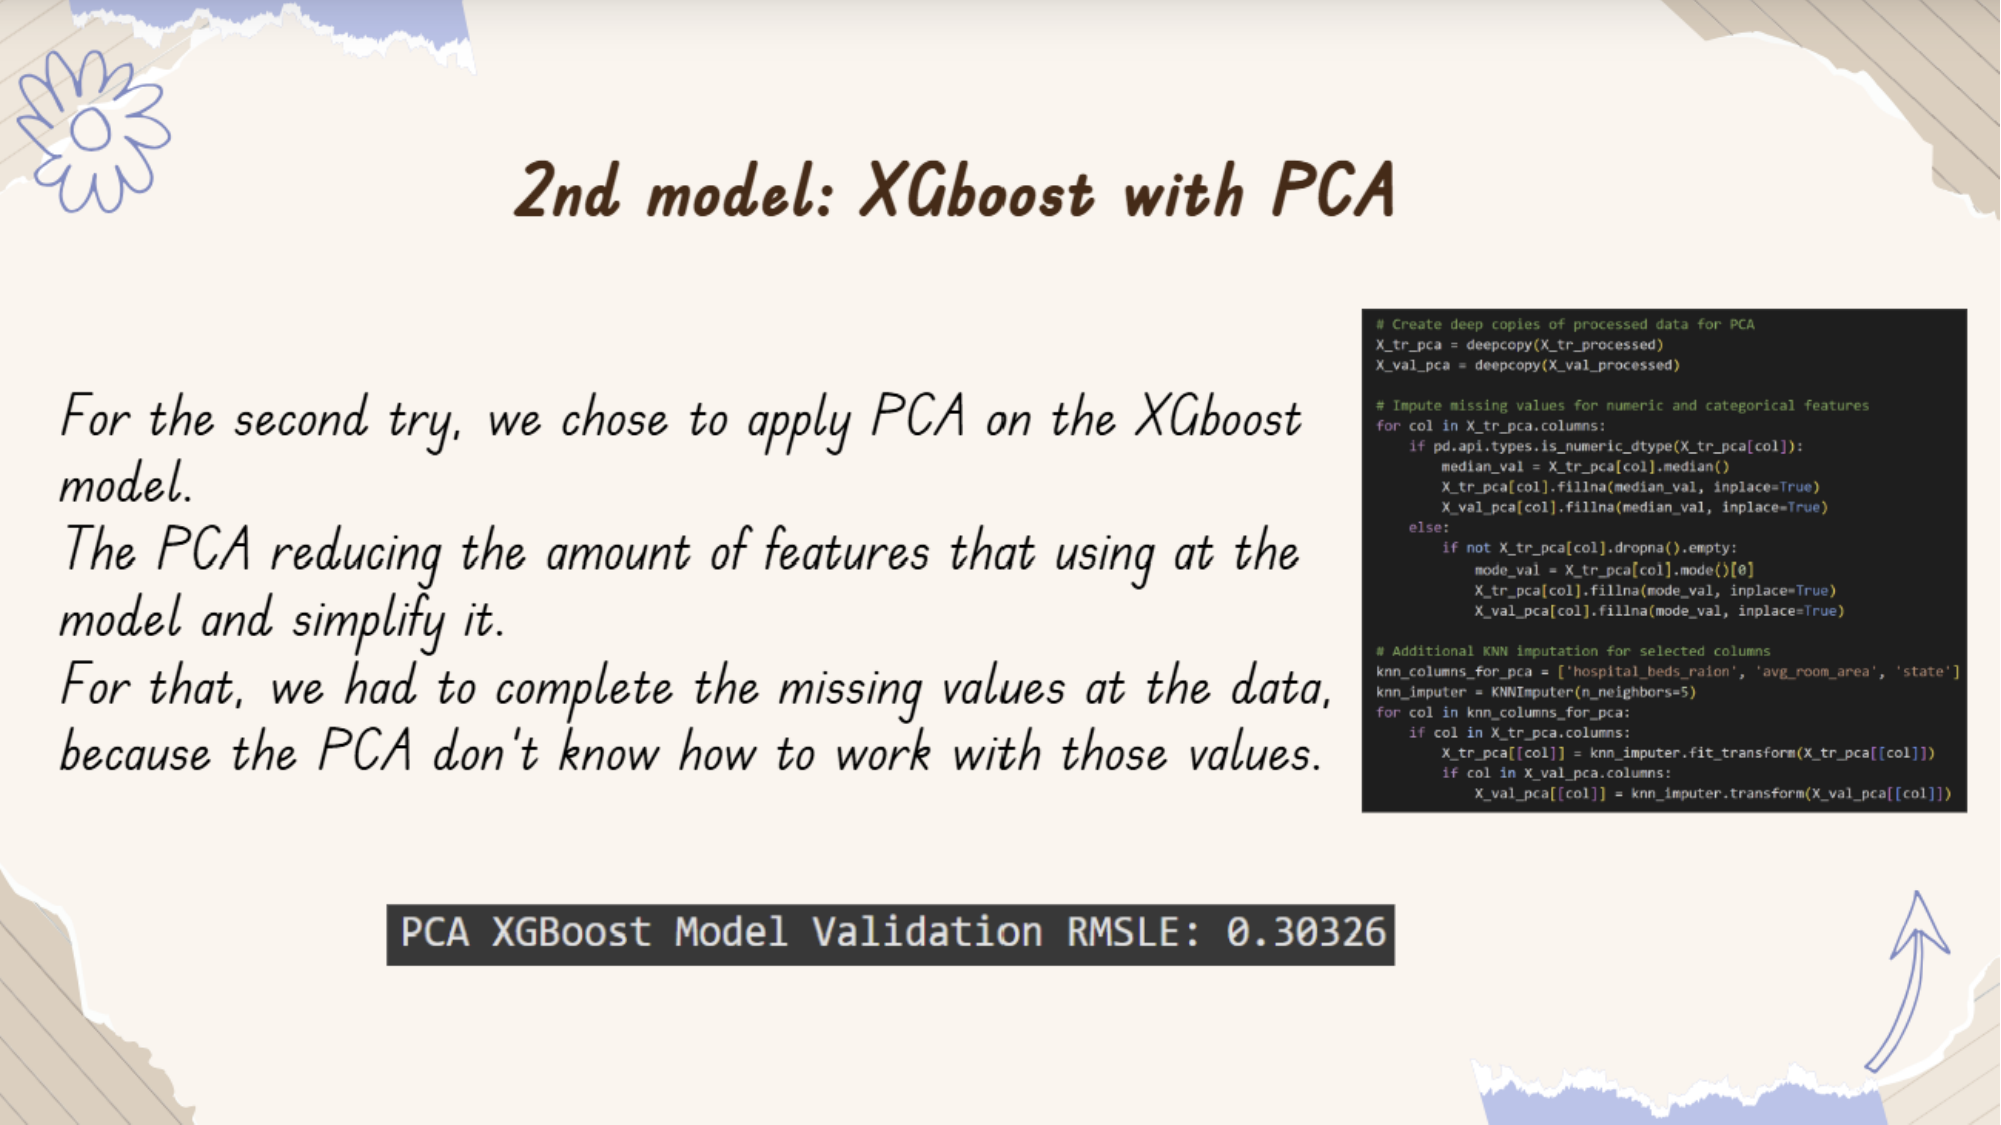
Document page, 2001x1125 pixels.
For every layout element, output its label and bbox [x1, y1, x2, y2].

list [0, 0, 2000, 1125]
